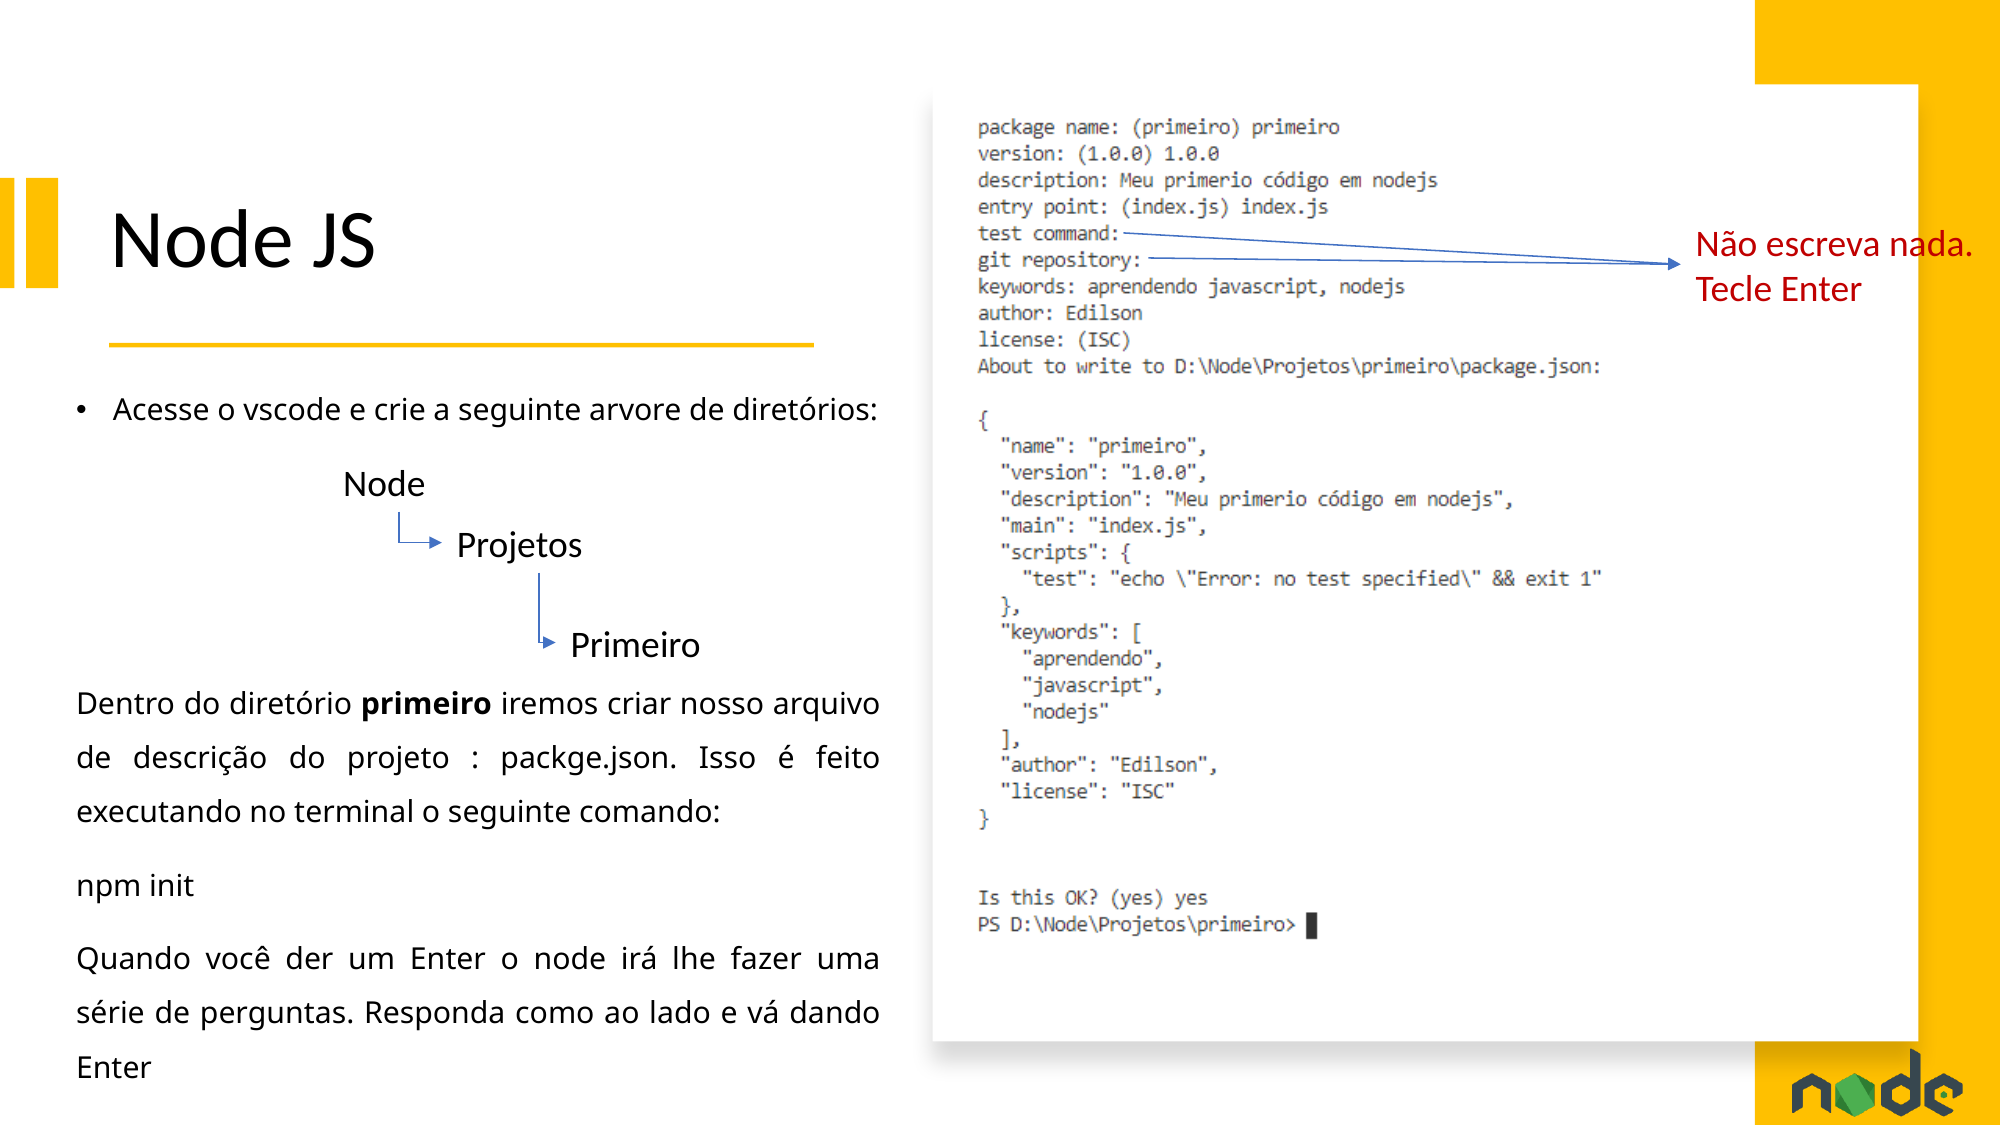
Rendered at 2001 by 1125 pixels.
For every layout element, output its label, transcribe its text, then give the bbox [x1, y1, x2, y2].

text_box Não escreva nada. Tecle Enter [1680, 211, 1994, 317]
text_box [0, 0, 1754, 1125]
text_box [1148, 257, 1681, 266]
text_box [932, 84, 1919, 1042]
title Node JS [95, 147, 844, 333]
picture [956, 116, 1624, 969]
picture [1791, 1010, 1963, 1125]
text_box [328, 451, 749, 674]
text_box [1754, 0, 2000, 1125]
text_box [1123, 232, 1681, 266]
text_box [0, 177, 59, 289]
list Acesse o vscode e crie a seguinte arvore de diretórios: Dentro do diretório primeiro iremos criar nosso arquivo de descrição do projeto : packge.json. Isso é feito executando no terminal o seguinte comando: npm init Quando você der um Enter o node irá lhe fazer uma série de perguntas. Responda como ao lado e vá dando Enter [61, 364, 896, 1125]
text_box [109, 342, 814, 348]
